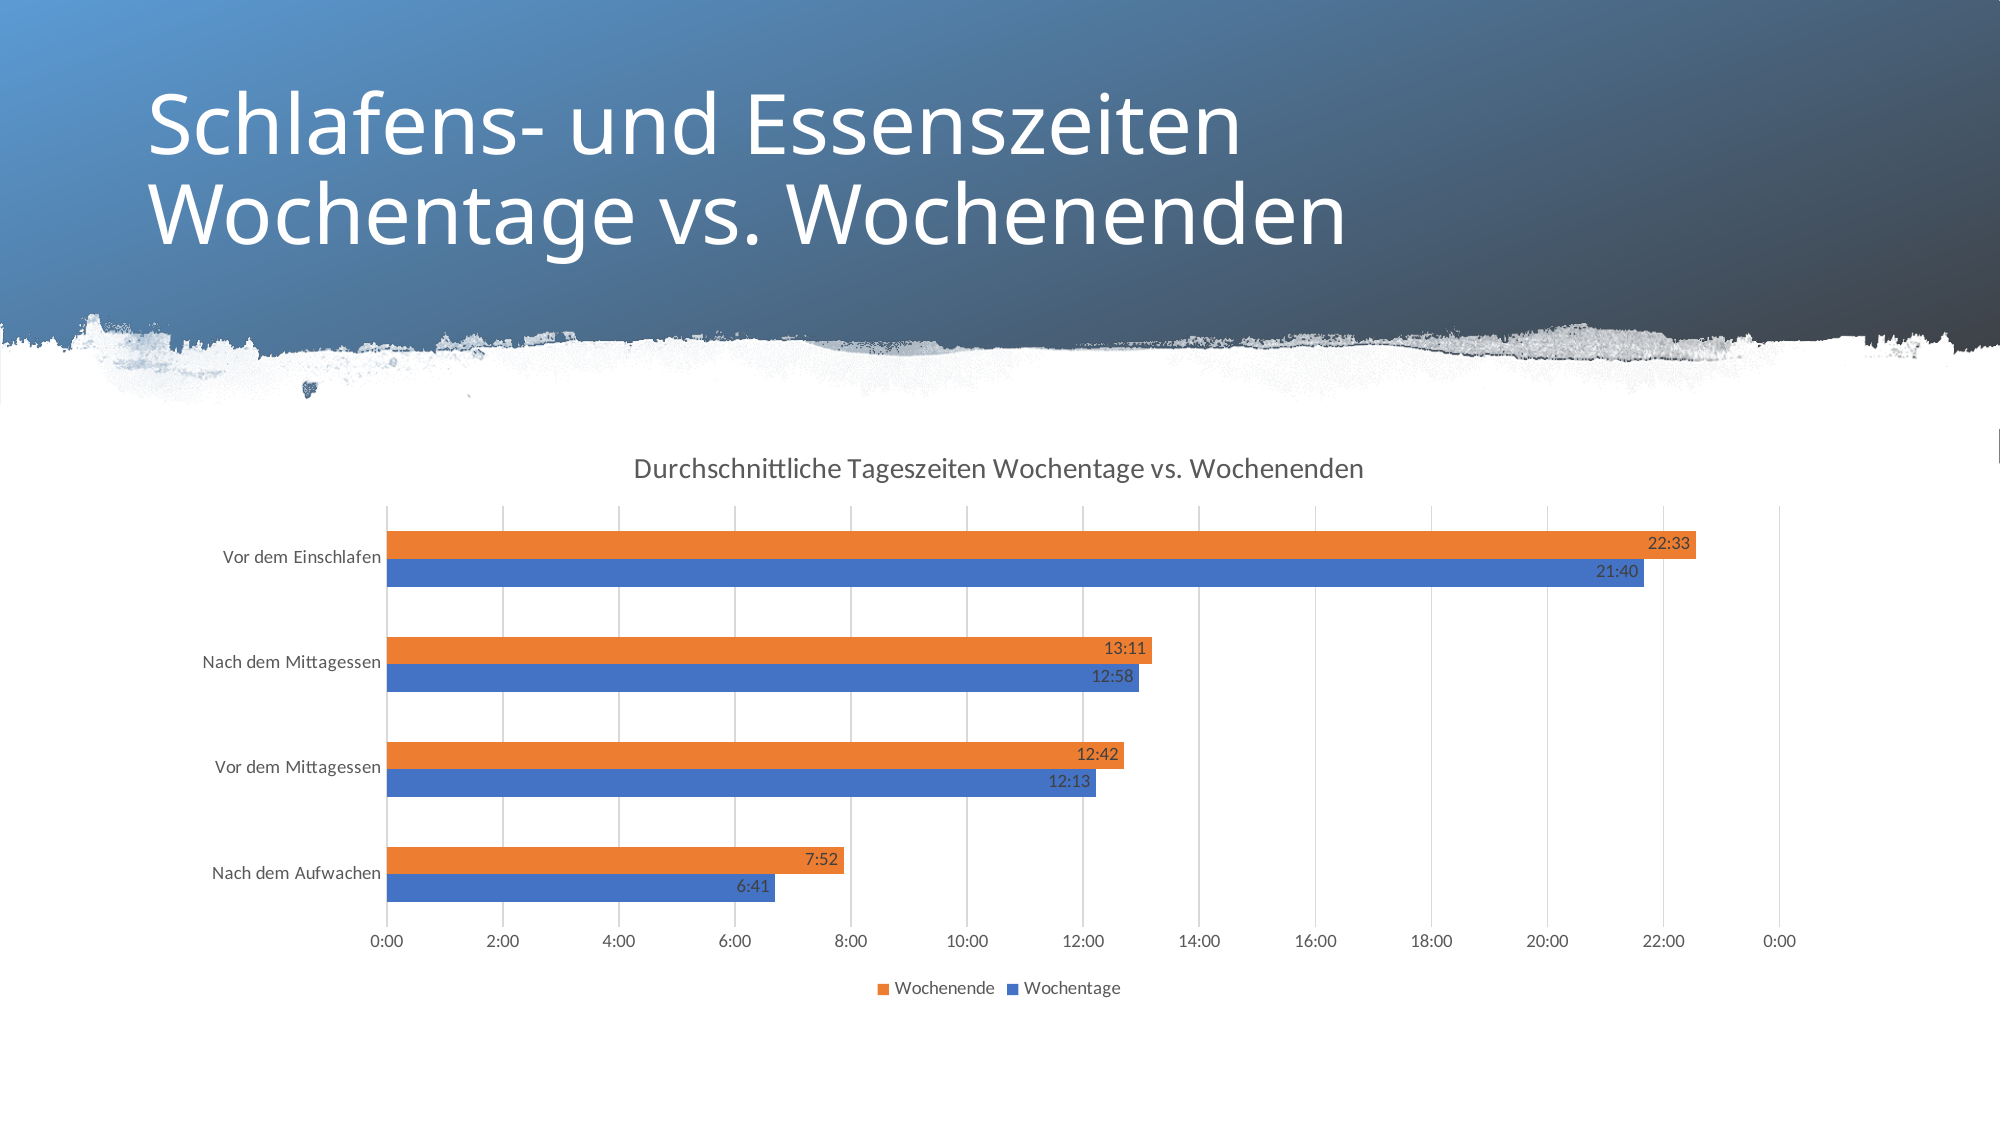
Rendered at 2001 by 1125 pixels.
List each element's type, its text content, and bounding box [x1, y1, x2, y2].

chart [169, 428, 1830, 1005]
title Schlafens- und Essenszeiten Wochentage vs. Wochenenden [131, 75, 1868, 199]
text_box [0, 0, 2000, 199]
picture [0, 199, 2000, 429]
text_box [0, 429, 2000, 1125]
